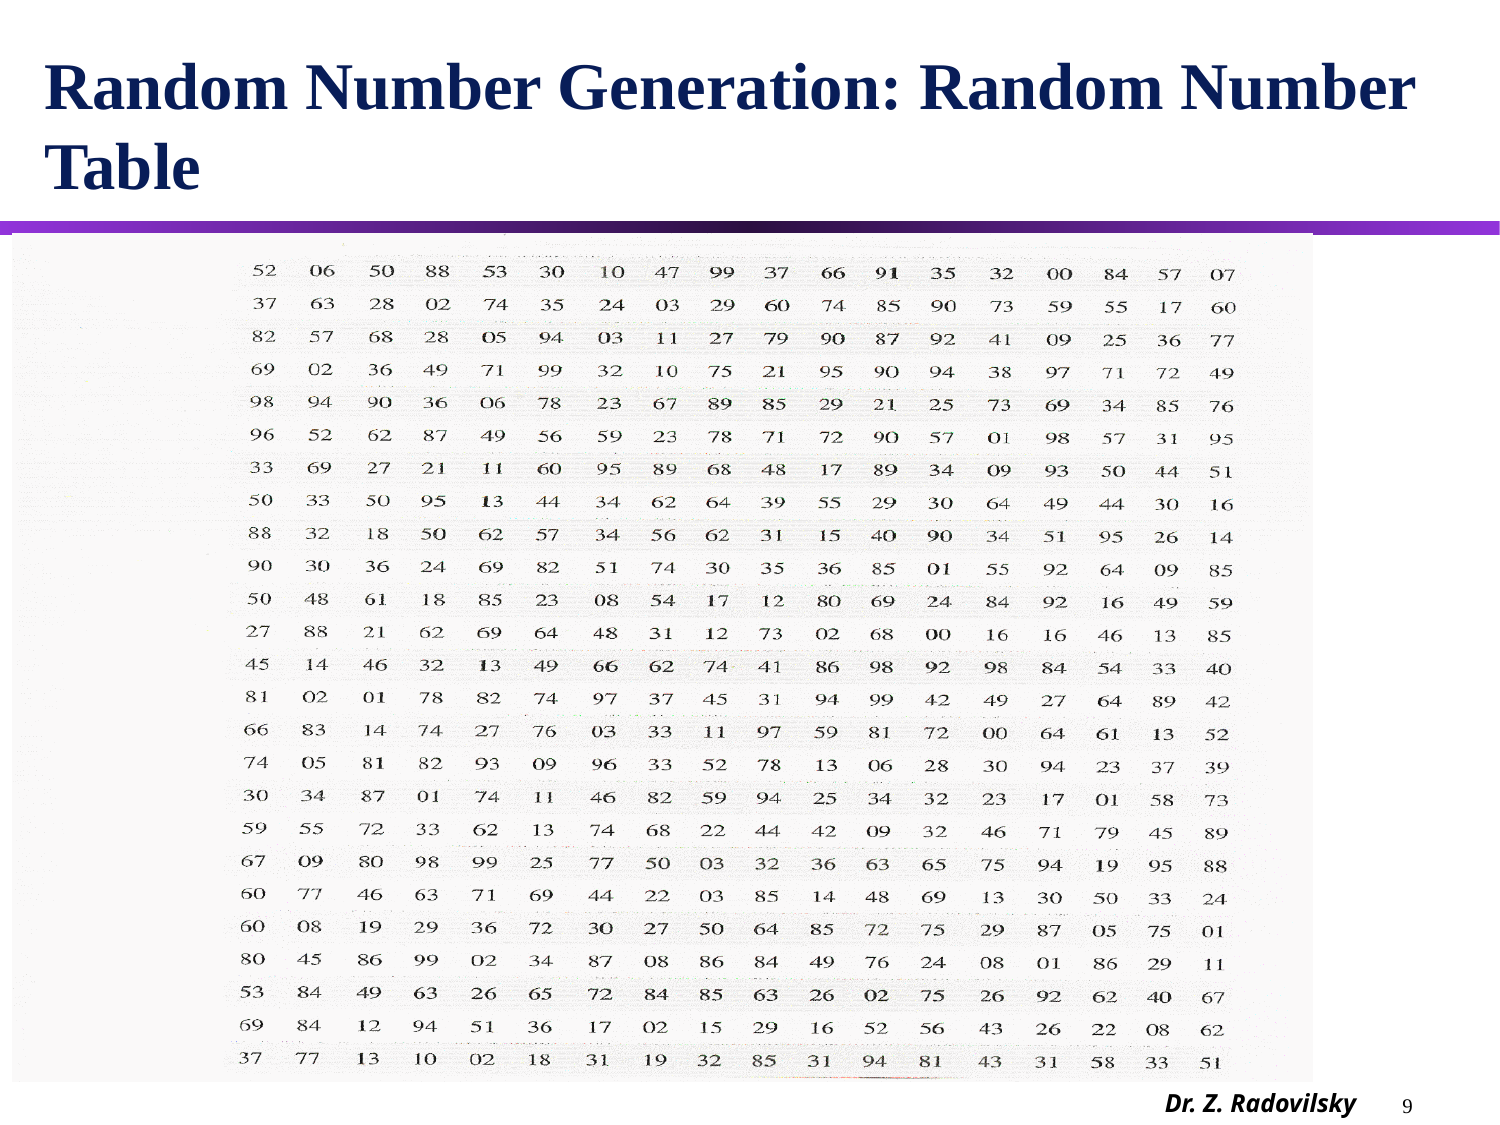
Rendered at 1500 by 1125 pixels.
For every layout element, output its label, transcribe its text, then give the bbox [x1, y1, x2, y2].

picture [12, 233, 1313, 1083]
title Random Number Generation: Random Number Table [29, 24, 1471, 211]
